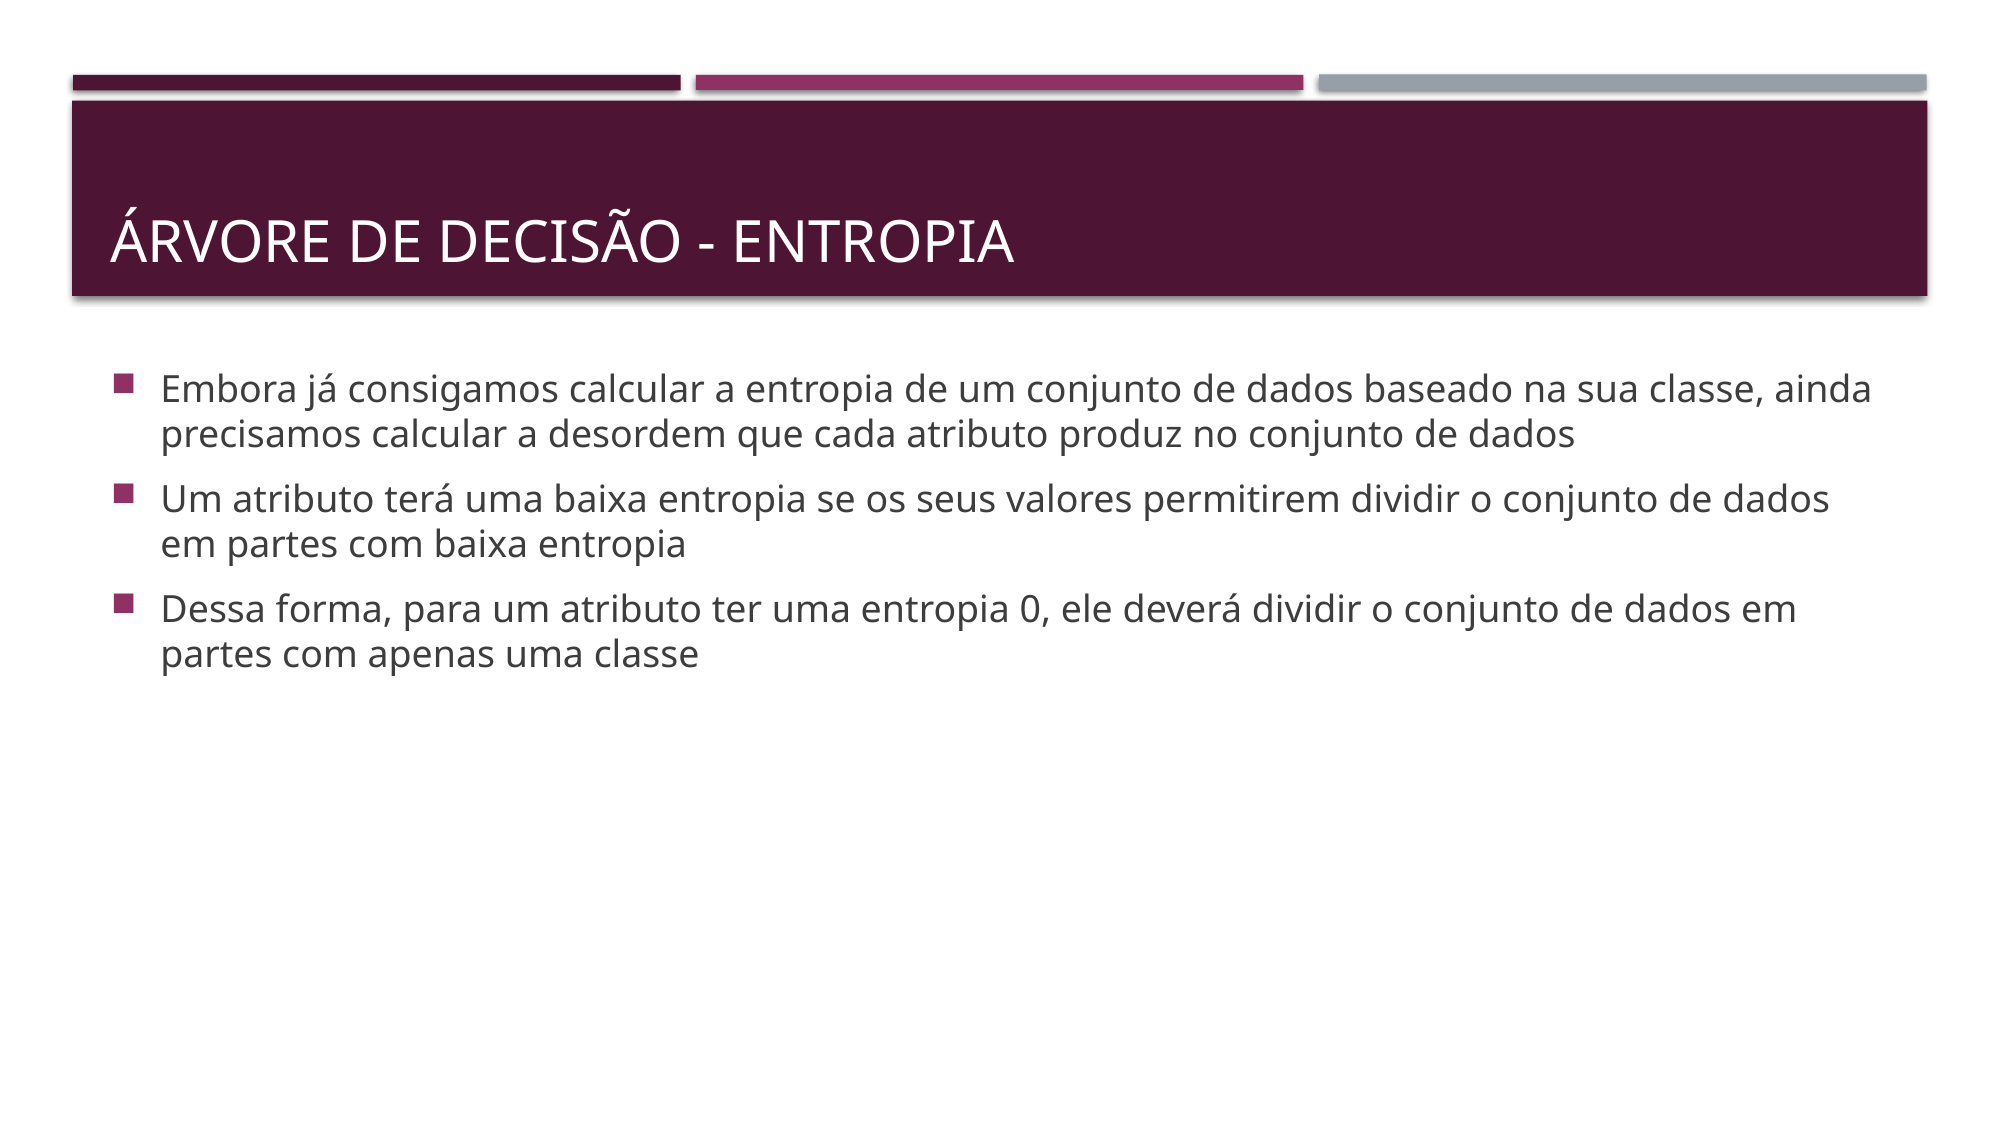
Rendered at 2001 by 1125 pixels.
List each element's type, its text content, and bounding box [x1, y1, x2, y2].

list Embora já consigamos calcular a entropia de um conjunto de dados baseado na sua classe, ainda precisamos calcular a desordem que cada atributo produz no conjunto de dados Um atributo terá uma baixa entropia se os seus valores permitirem dividir o conjunto de dados em partes com baixa entropia Dessa forma, para um atributo ter uma entropia 0, ele deverá dividir o conjunto de dados em partes com apenas uma classe [95, 357, 1905, 962]
title Árvore de decisão - entropia [95, 115, 1905, 282]
